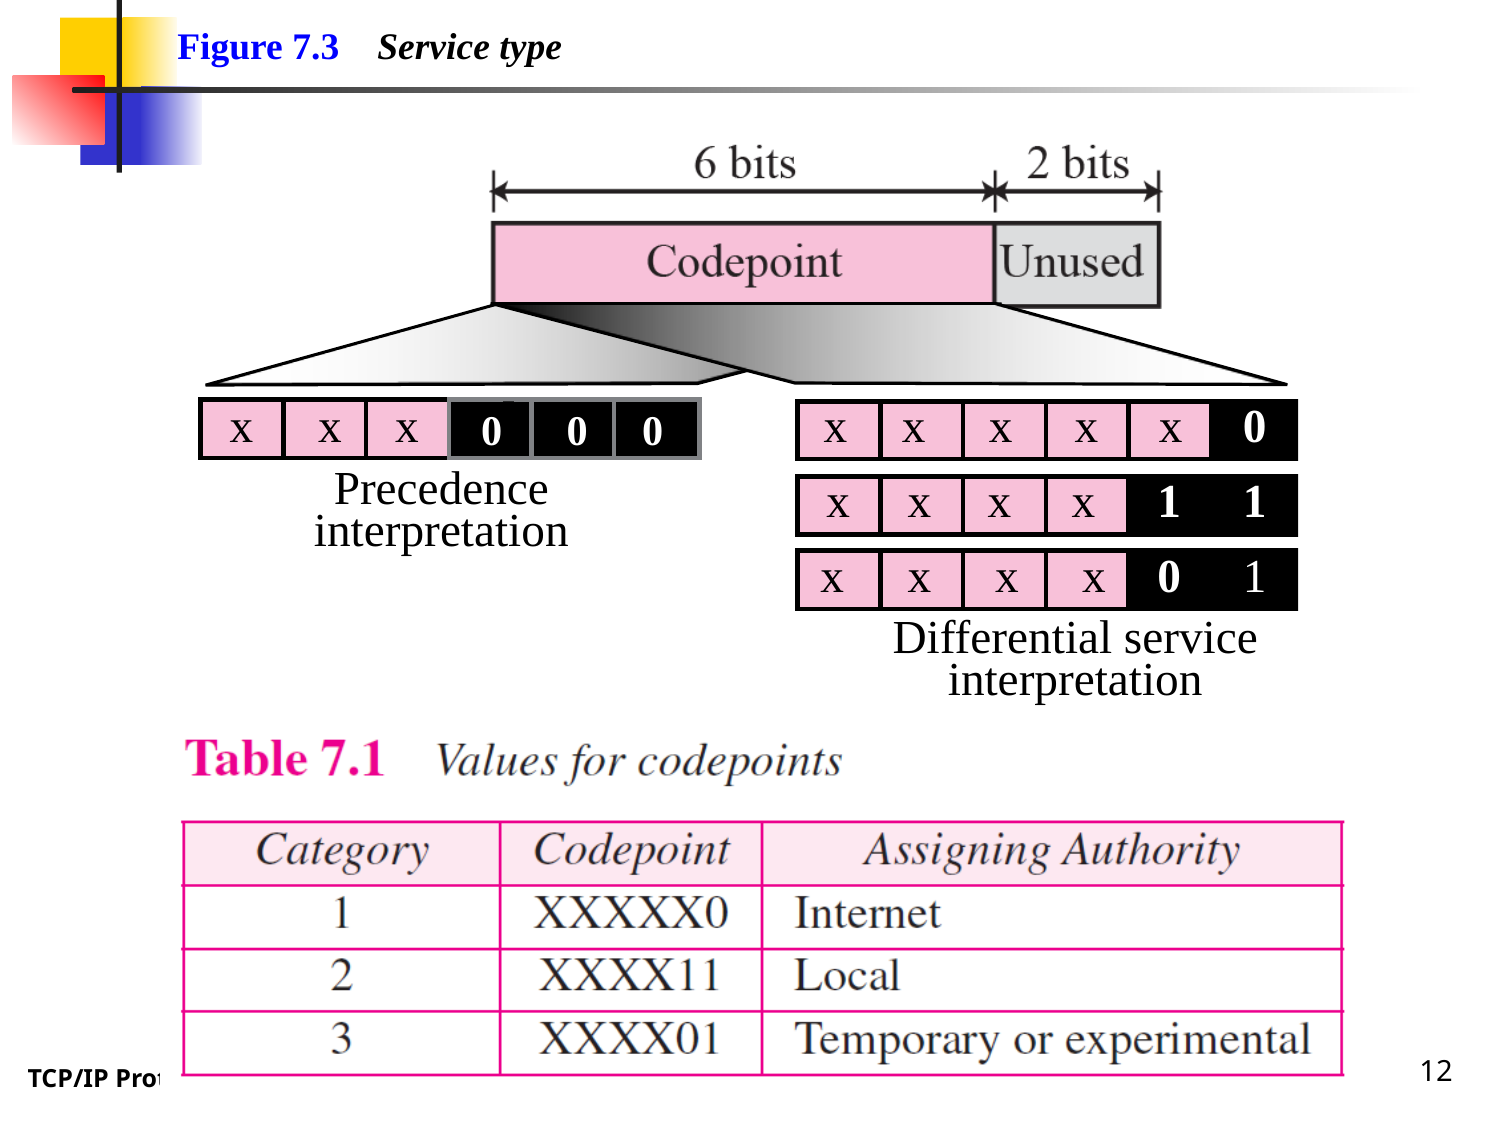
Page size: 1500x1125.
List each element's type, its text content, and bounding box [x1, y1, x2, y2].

picture [160, 719, 1383, 1099]
text_box [122, 17, 177, 86]
text_box [12, 75, 105, 145]
text_box [60, 17, 116, 86]
slide_number 12 [1155, 1024, 1468, 1100]
picture [198, 139, 1299, 711]
text_box Figure 7.3 Service type [162, 14, 1100, 75]
text_box [116, 0, 122, 87]
footer TCP/IP Protocol Suite [12, 1025, 488, 1100]
text_box [122, 93, 141, 165]
text_box [72, 87, 1423, 93]
text_box [116, 93, 122, 173]
text_box [141, 93, 202, 165]
text_box [80, 93, 116, 165]
